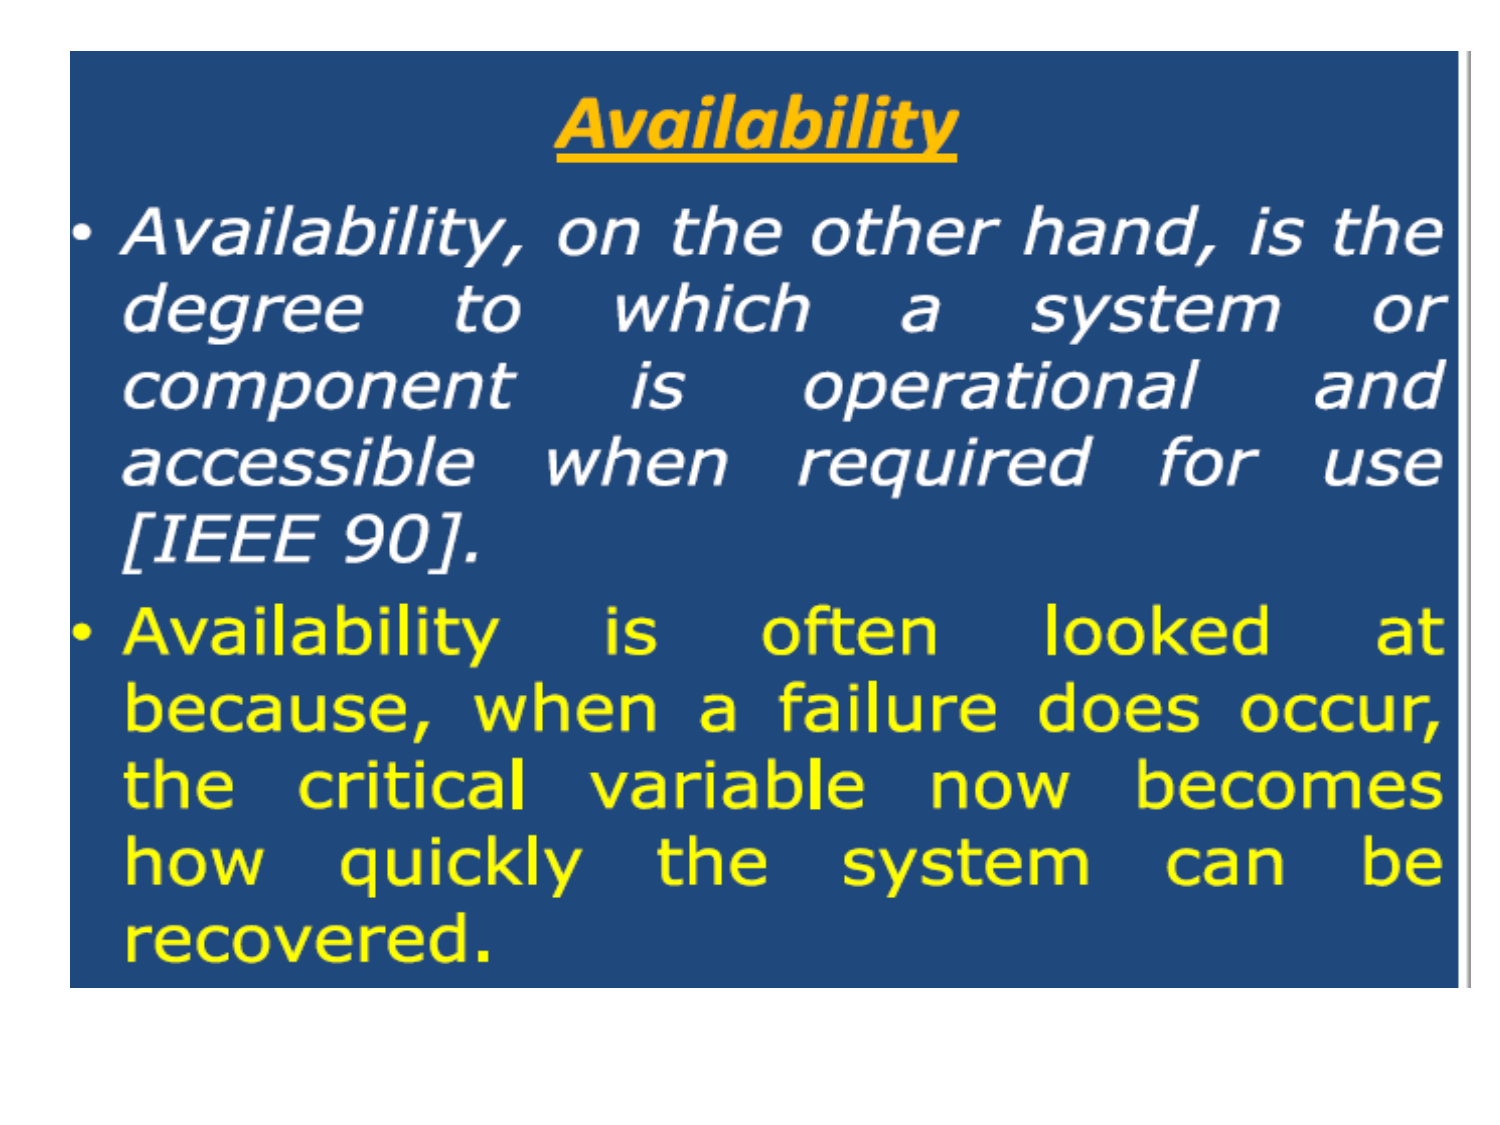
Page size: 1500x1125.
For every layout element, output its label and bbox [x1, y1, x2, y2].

picture [70, 50, 1472, 988]
